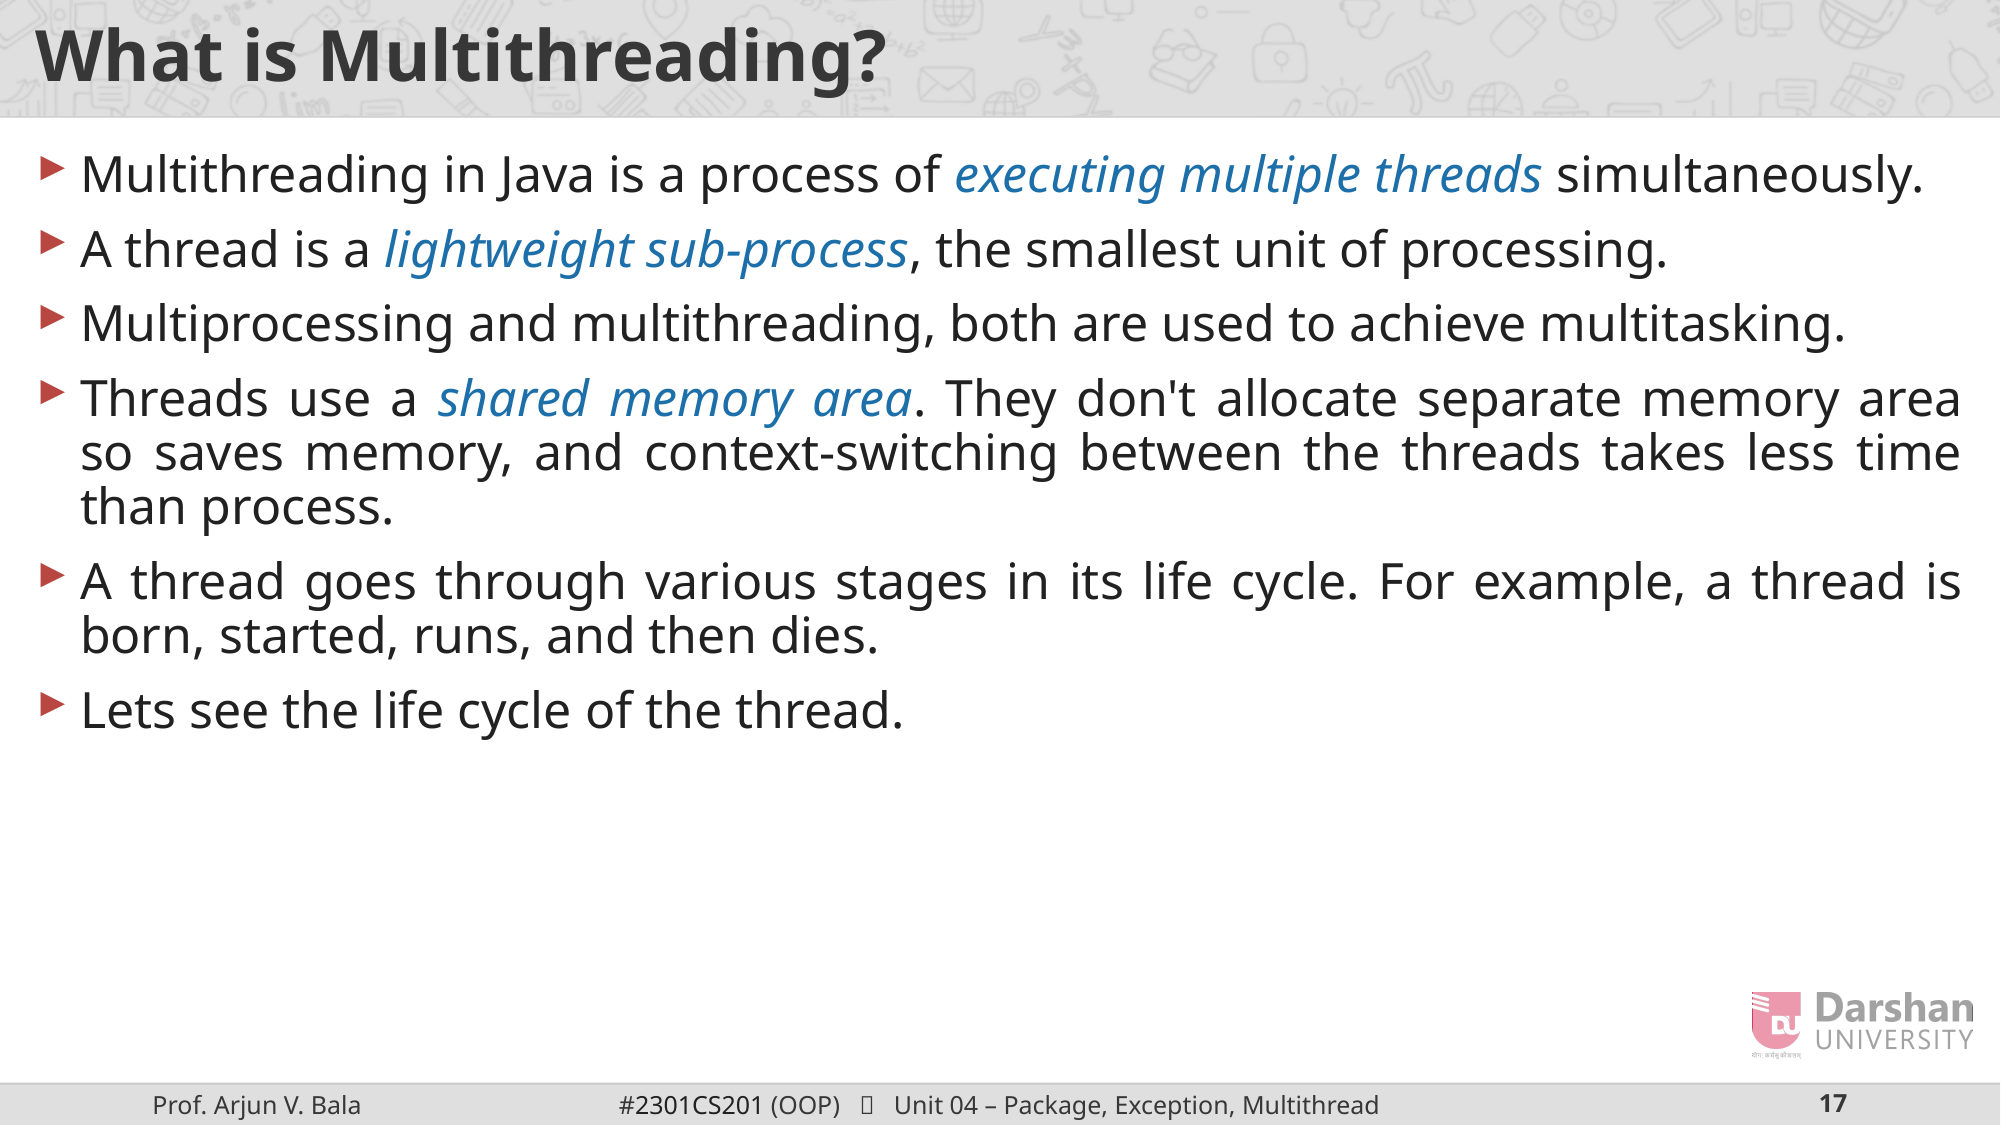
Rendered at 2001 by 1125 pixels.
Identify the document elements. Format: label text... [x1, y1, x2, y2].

list Multithreading in Java is a process of executing multiple threads simultaneously. A thread is a lightweight sub-process, the smallest unit of processing. Multiprocessing and multithreading, both are used to achieve multitasking. Threads use a shared memory area. They don't allocate separate memory area so saves memory, and context-switching between the threads takes less time than process. A thread goes through various stages in its life cycle. For example, a thread is born, started, runs, and then dies. Lets see the life cycle of the thread. [21, 141, 1979, 1059]
title What is Multithreading? [0, 0, 2000, 117]
